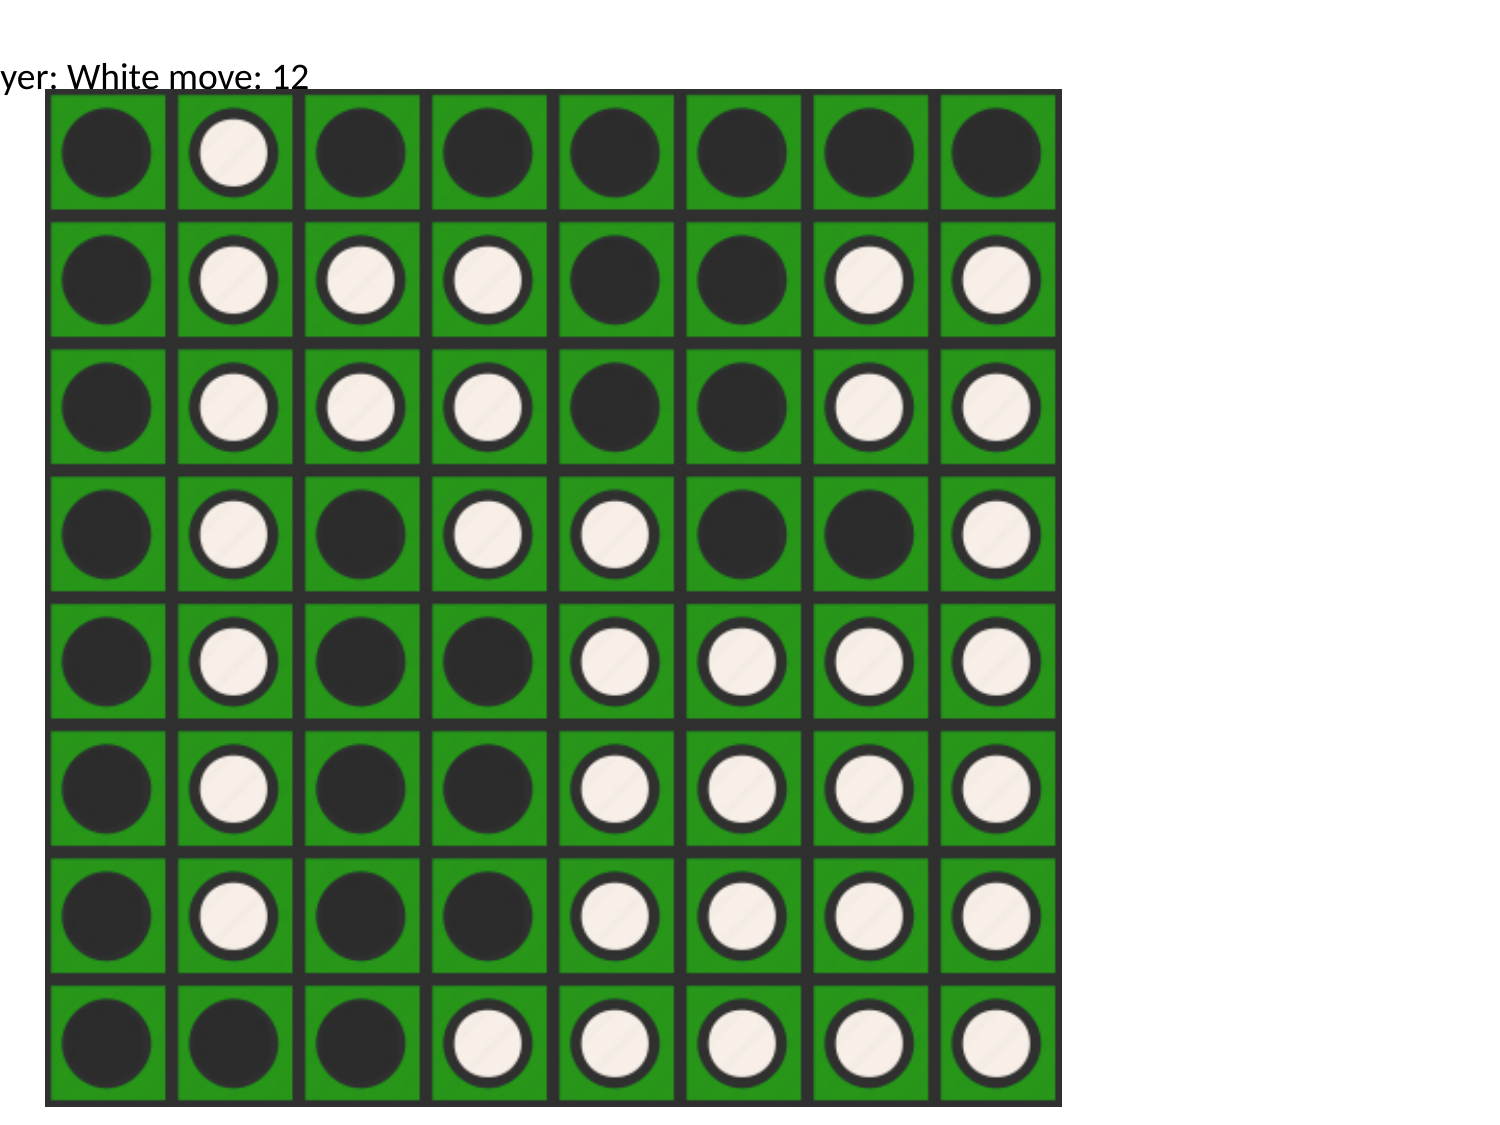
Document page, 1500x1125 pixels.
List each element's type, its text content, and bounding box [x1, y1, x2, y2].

text_box turn: 62 player: White move: 12 [0, 44, 325, 105]
picture [44, 89, 1062, 1107]
